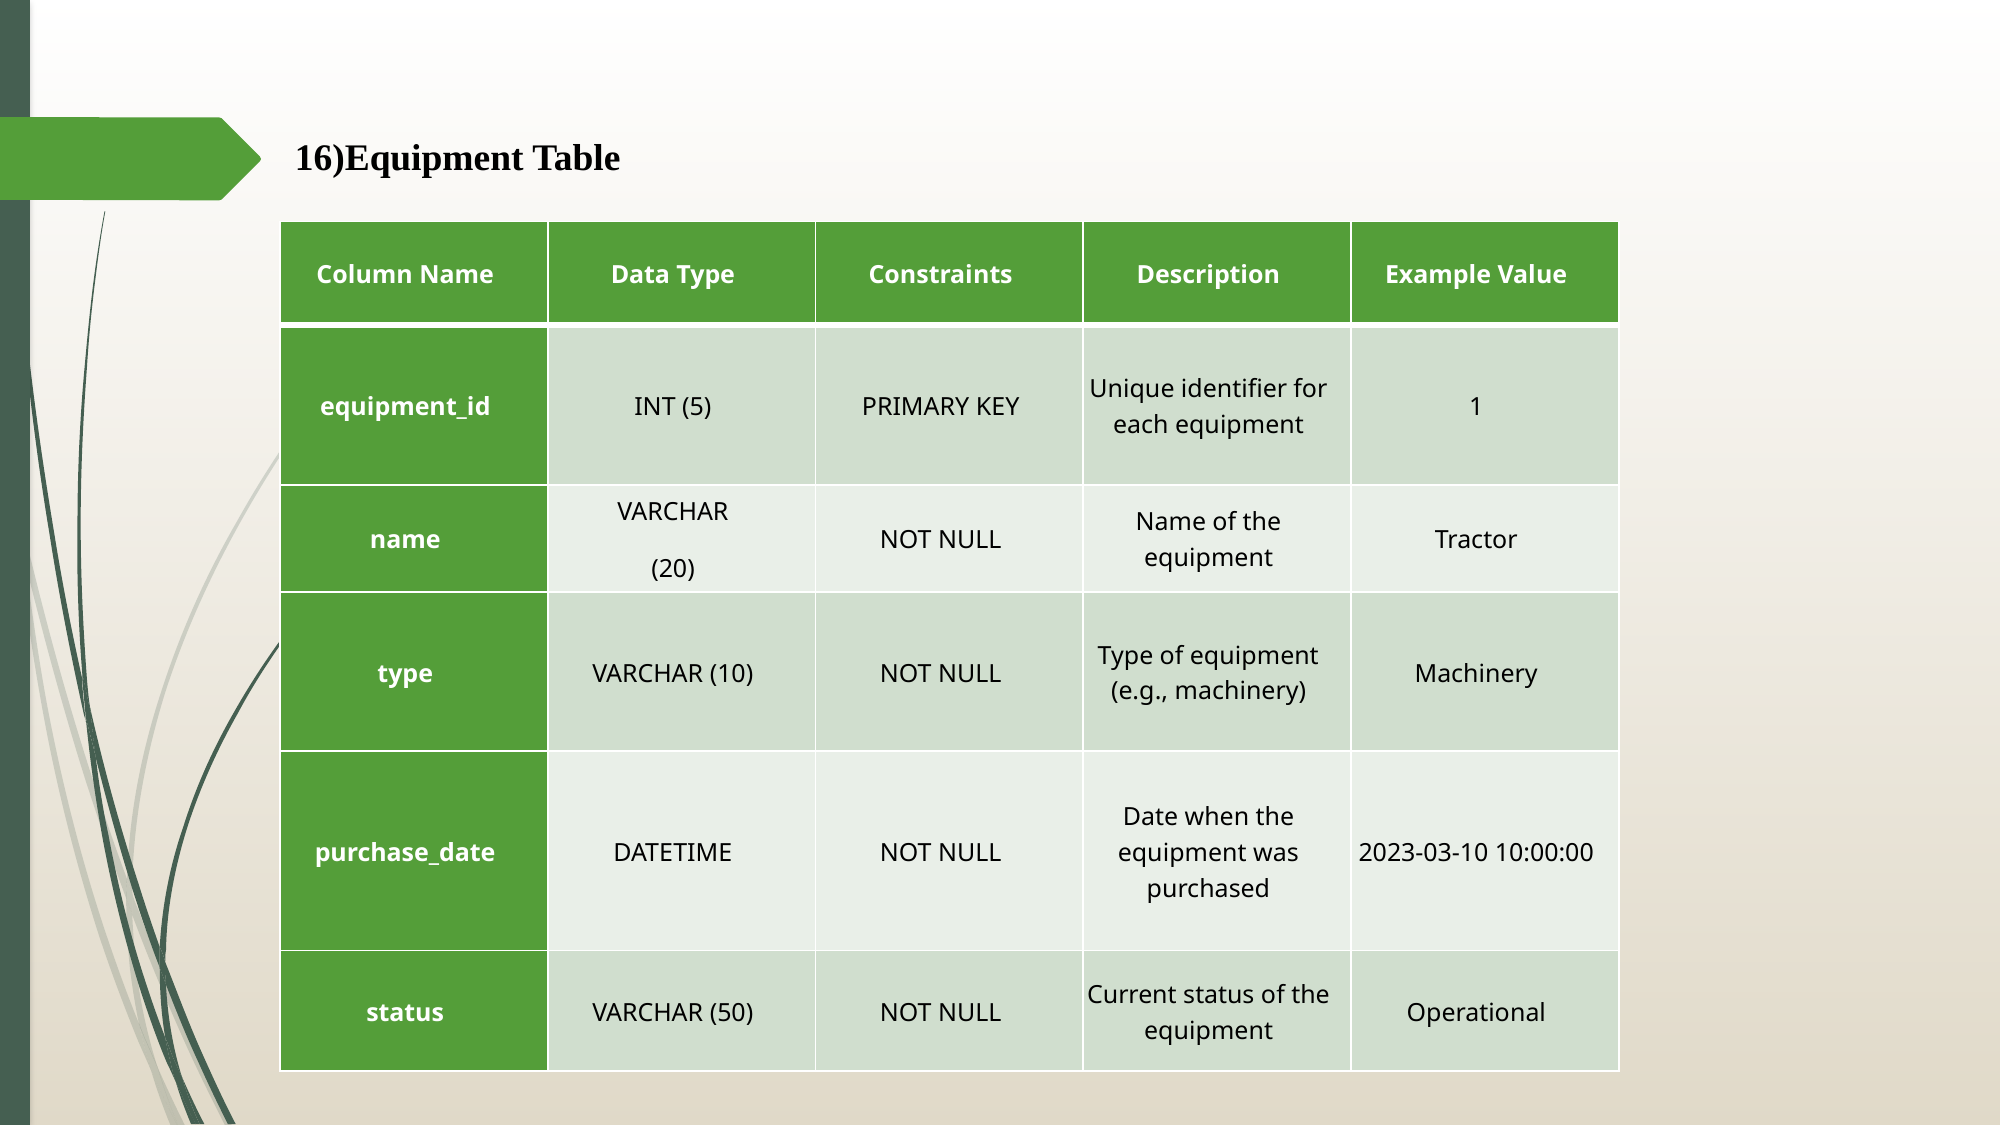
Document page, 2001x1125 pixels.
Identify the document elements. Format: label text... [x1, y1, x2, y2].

table_cell Machinery [1352, 593, 1618, 750]
table_cell VARCHAR (50) [549, 951, 815, 1070]
table_cell INT (5) [549, 328, 815, 484]
table_cell NOT NULL [816, 752, 1082, 950]
table_cell Name of the equipment [1084, 486, 1350, 591]
table_cell Type of equipment (e.g., machinery) [1084, 593, 1350, 750]
table_cell NOT NULL [816, 951, 1082, 1070]
table_cell purchase_date [281, 752, 547, 950]
table_cell status [281, 951, 547, 1070]
text_box 16)Equipment Table [279, 123, 1280, 186]
table_cell Unique identifier for each equipment [1084, 328, 1350, 484]
table_cell equipment_id [281, 328, 547, 484]
table_cell PRIMARY KEY [816, 328, 1082, 484]
table_cell NOT NULL [816, 593, 1082, 750]
table_cell 1 [1352, 328, 1618, 484]
table_cell Date when the equipment was purchased [1084, 752, 1350, 950]
table_cell DATETIME [549, 752, 815, 950]
table_cell VARCHAR (10) [549, 593, 815, 750]
table_cell VARCHAR (20) [549, 486, 815, 591]
table_cell type [281, 593, 547, 750]
table_header Example Value [1352, 222, 1618, 322]
table_cell name [281, 486, 547, 591]
table_cell Current status of the equipment [1084, 951, 1350, 1070]
table_header Data Type [549, 222, 815, 322]
table_cell Operational [1352, 951, 1618, 1070]
table_cell 2023-03-10 10:00:00 [1352, 752, 1618, 950]
table_header Constraints [816, 222, 1082, 322]
table_header Description [1084, 222, 1350, 322]
table_cell Tractor [1352, 486, 1618, 591]
table_header Column Name [281, 222, 547, 322]
table_cell NOT NULL [816, 486, 1082, 591]
